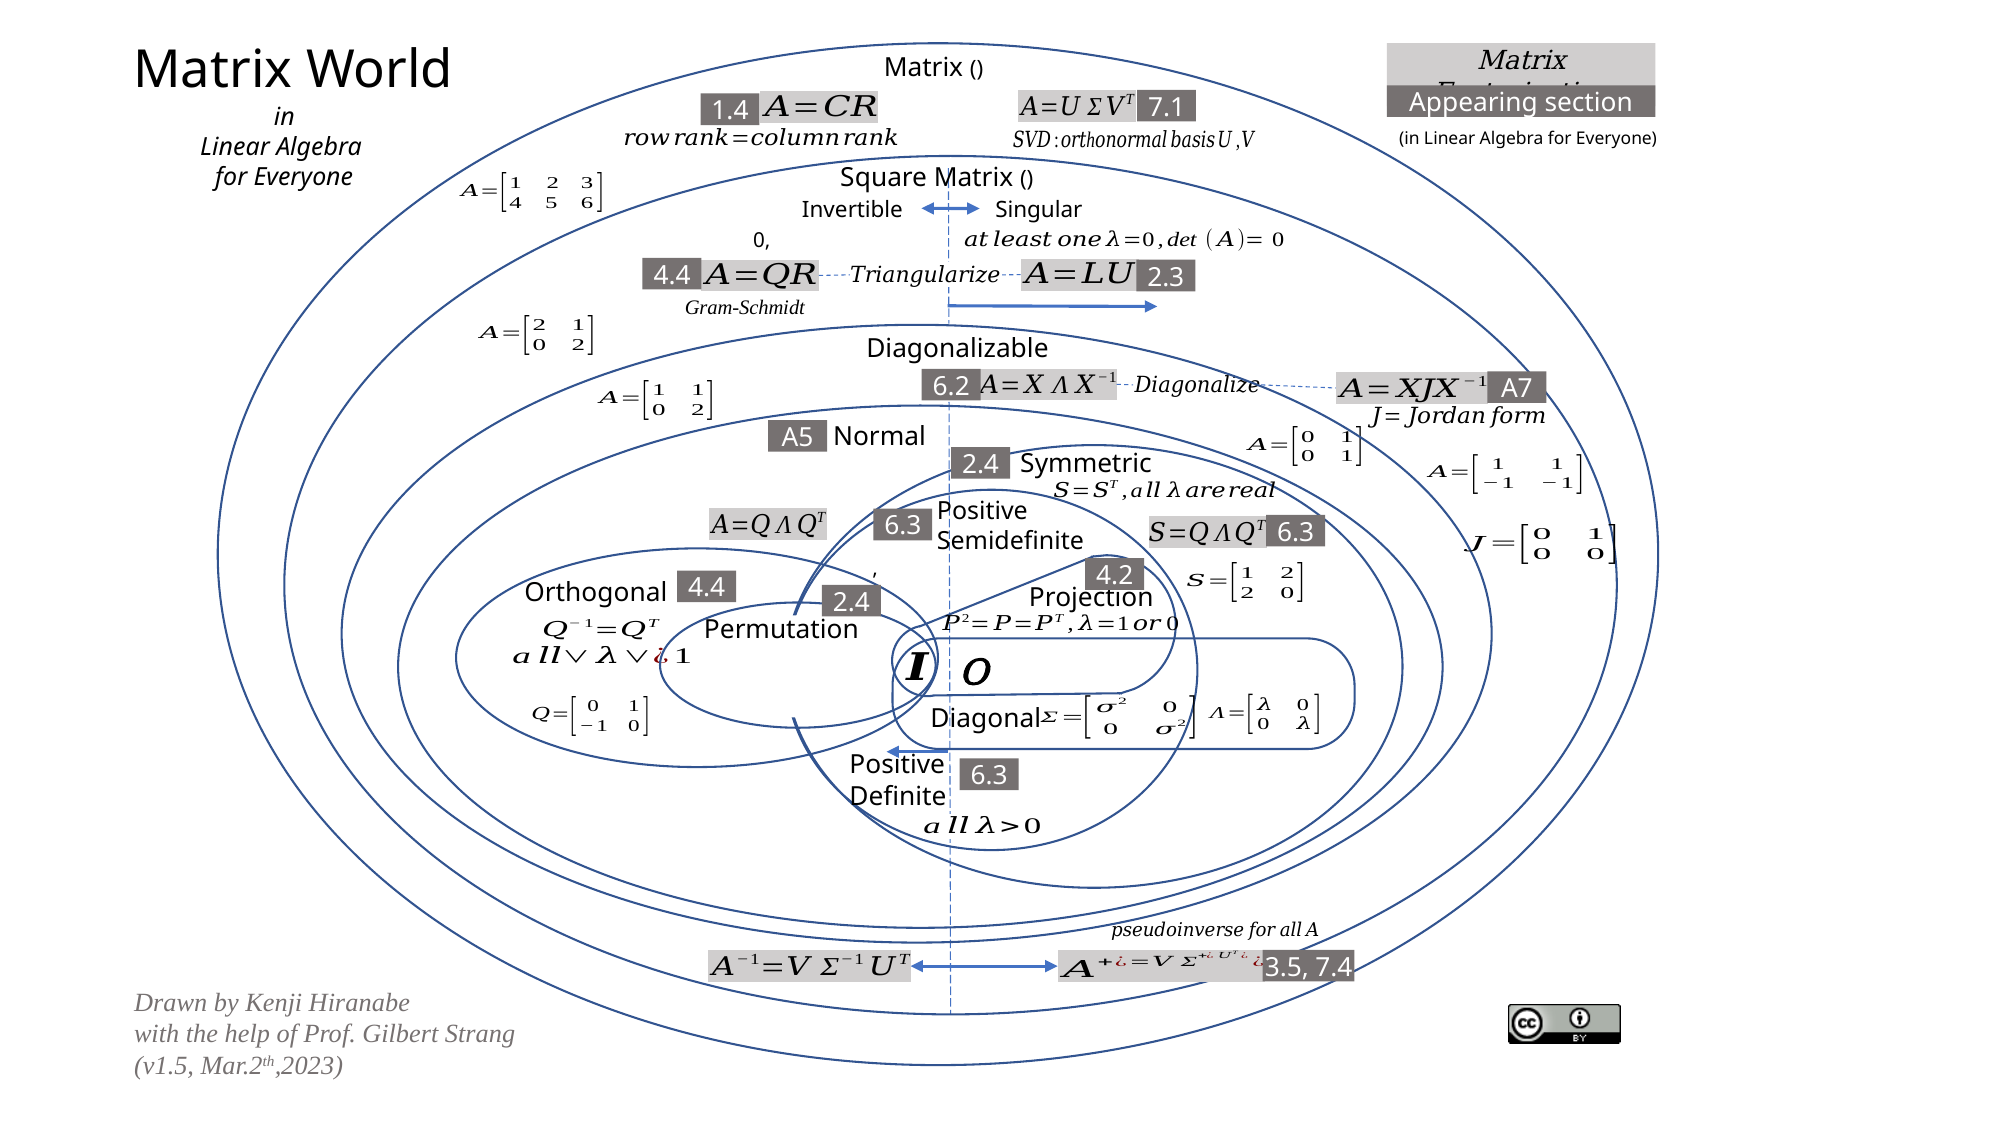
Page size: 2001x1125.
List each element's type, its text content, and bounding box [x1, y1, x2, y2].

text_box Matrix Factorization [1386, 43, 1656, 85]
text_box [541, 982, 1335, 1067]
picture [1508, 1004, 1621, 1044]
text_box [98, 85, 1674, 982]
text_box Matrix World [118, 28, 491, 85]
text_box Drawn by Kenji Hiranabe with the help of Prof. Gilbert Strang (v1.5, Mar.2th,2023) [119, 982, 531, 1087]
text_box [649, 42, 1227, 85]
